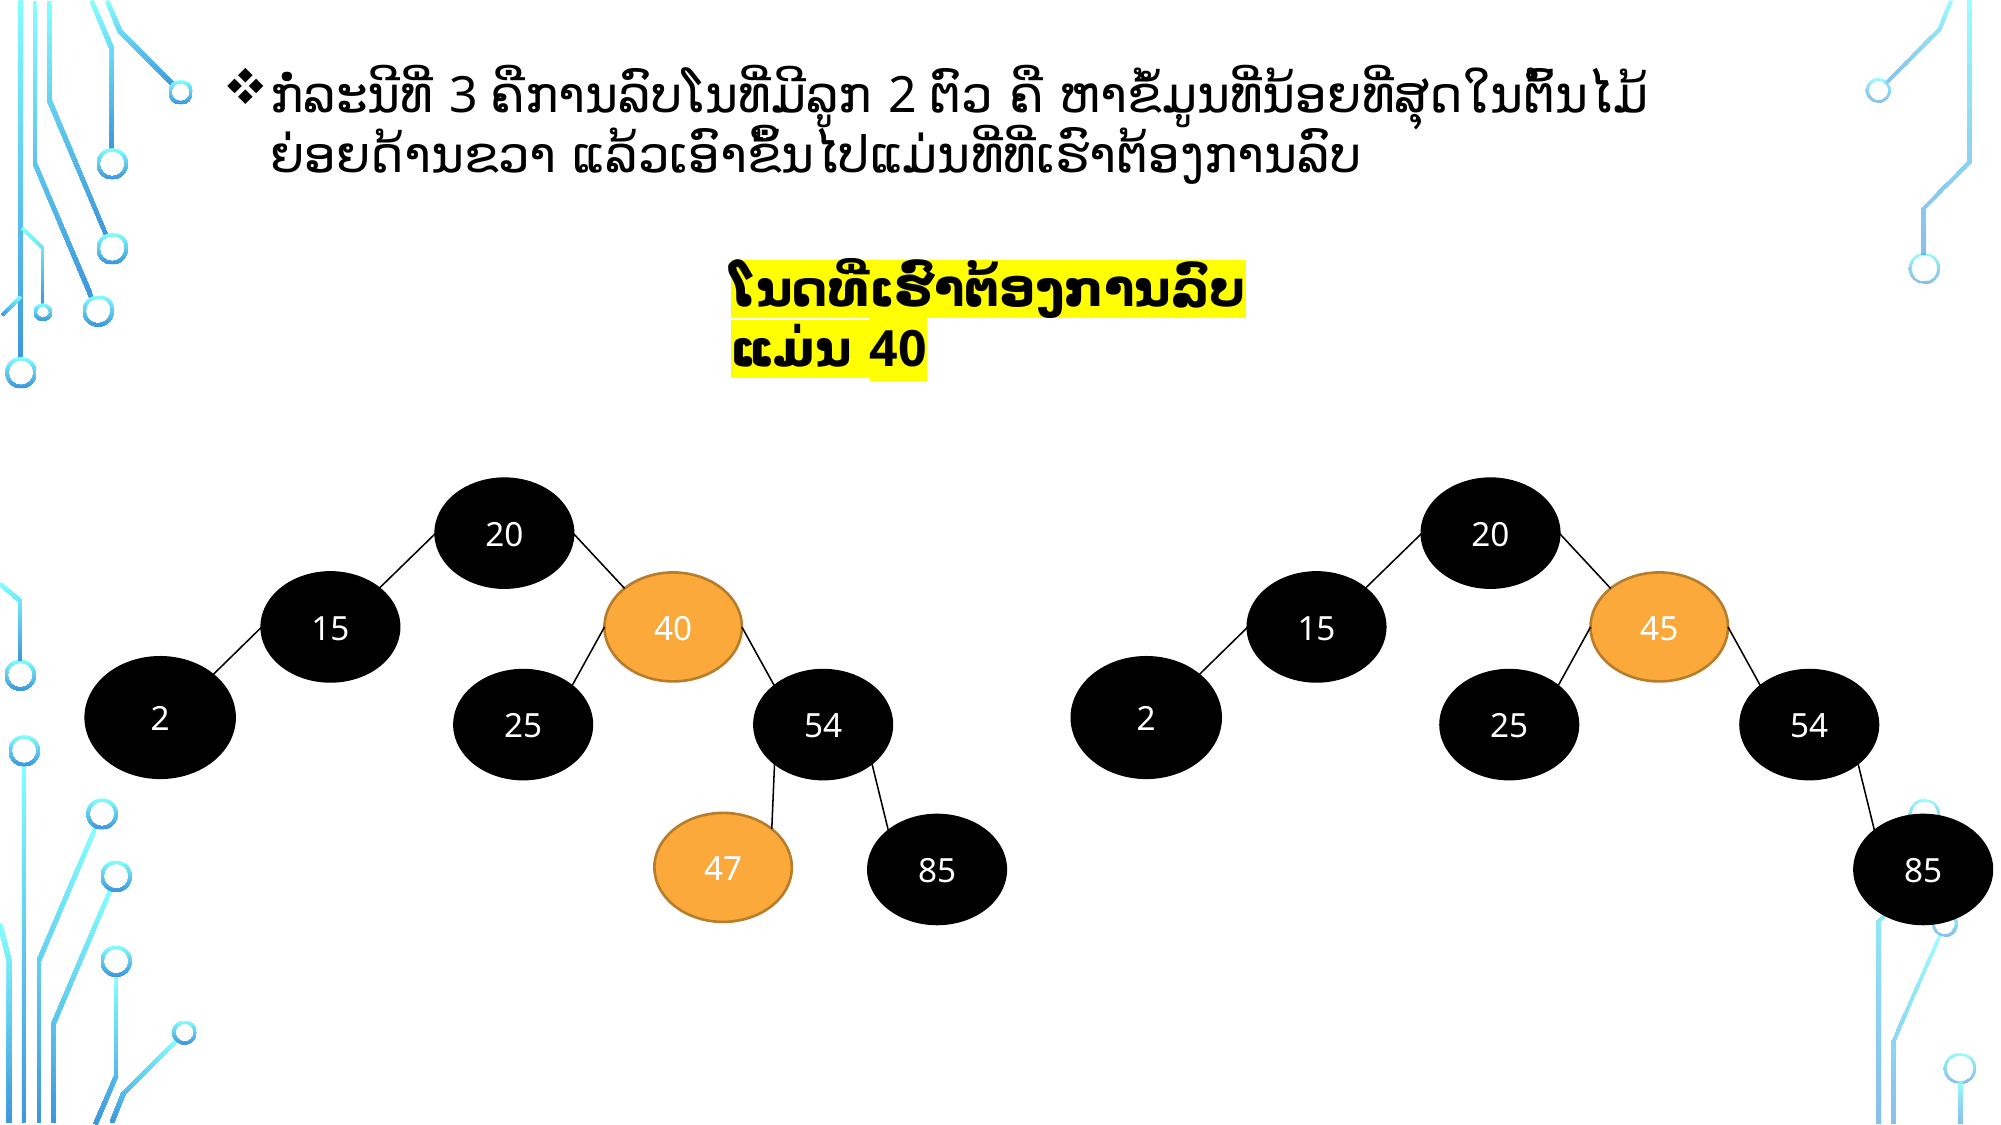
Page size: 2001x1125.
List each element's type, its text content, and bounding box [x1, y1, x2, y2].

text_box 20 [1420, 477, 1561, 589]
text_box 40 [603, 571, 744, 683]
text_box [1967, 0, 1972, 8]
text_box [378, 532, 436, 589]
text_box 20 [434, 477, 575, 589]
text_box 15 [1246, 571, 1387, 683]
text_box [771, 762, 775, 830]
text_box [1920, 942, 1939, 978]
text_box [1942, 3, 1952, 19]
text_box 54 [1739, 668, 1880, 781]
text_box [1857, 762, 1875, 832]
text_box 2 [1070, 655, 1223, 780]
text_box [1869, 78, 1885, 83]
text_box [1913, 799, 1936, 805]
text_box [1364, 532, 1423, 589]
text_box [1198, 626, 1249, 676]
text_box ກໍ່ລະນີທີ່ 3 ຄືການລົບໂນທີ່ມີລູກ 2​ ຕົວ ຄື ຫາຂໍ້ມູນທີ່ນ້ອຍທີ່ສຸດໃນຕົ້ນໄມ້ຍ່ອຍດ້ານຂວາ ແລ້ວເອົາຂຶ້ນໄປແມ່ນທີ່ທີ່ເຮົາຕ້ອງການລົບ [208, 55, 1721, 190]
text_box 15 [260, 571, 401, 683]
text_box ໂນດທີ່ເຮົາຕ້ອງການລົບແມ່ນ 40 [716, 248, 1360, 384]
text_box 54 [753, 668, 894, 781]
text_box 25 [1439, 668, 1580, 781]
text_box 25 [453, 668, 594, 781]
text_box 85 [867, 813, 1008, 926]
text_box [741, 626, 775, 687]
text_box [1948, 1053, 1972, 1059]
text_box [1727, 626, 1761, 687]
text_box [571, 626, 605, 687]
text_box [572, 532, 625, 589]
text_box 2 [84, 655, 236, 780]
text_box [1559, 532, 1611, 589]
text_box 47 [653, 811, 794, 924]
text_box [871, 762, 889, 832]
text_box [212, 626, 262, 676]
text_box 45 [1589, 571, 1730, 683]
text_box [1557, 626, 1591, 687]
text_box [1967, 10, 1972, 59]
text_box 85 [1853, 813, 1994, 926]
